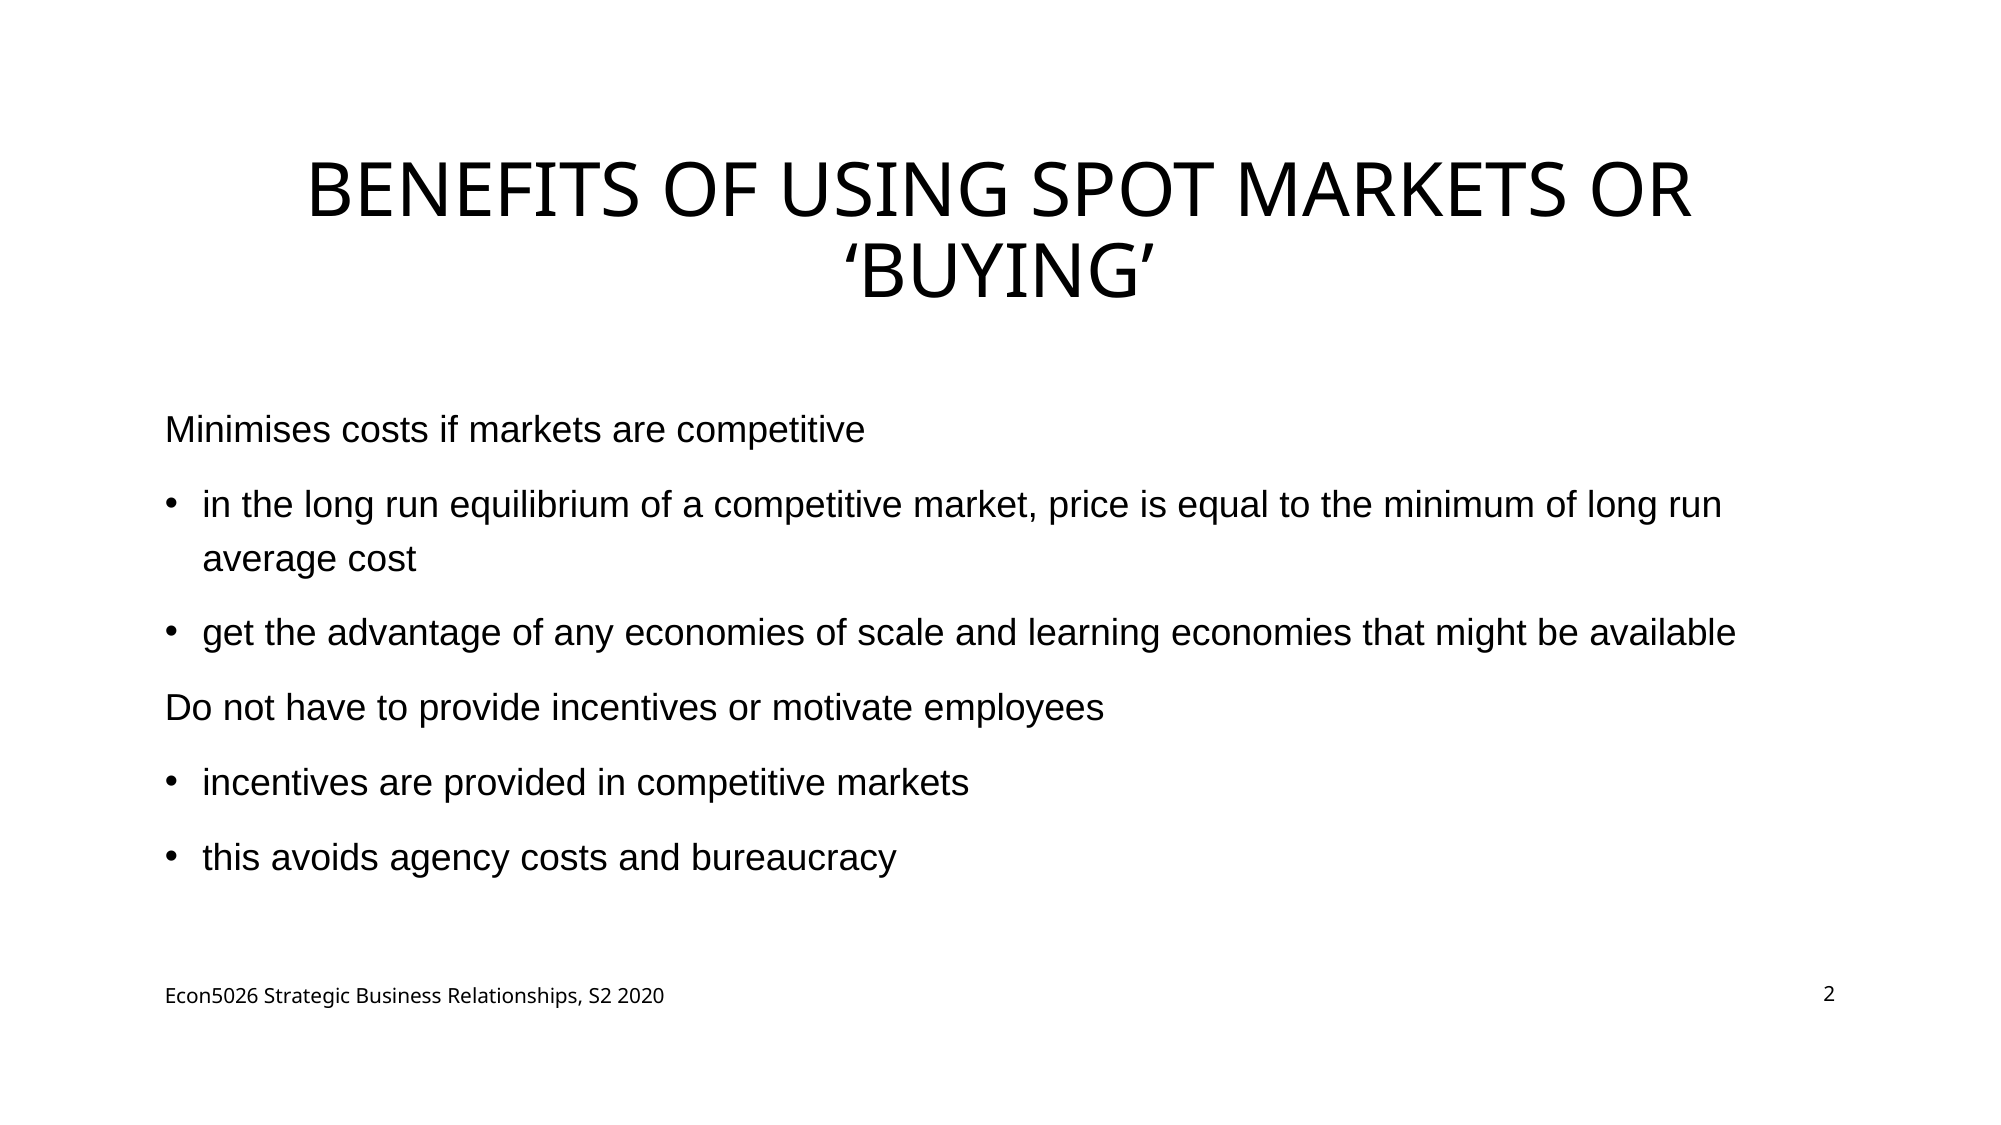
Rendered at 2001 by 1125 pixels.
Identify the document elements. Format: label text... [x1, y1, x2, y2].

title Benefits of Using Spot Markets or ‘Buying’ [149, 101, 1851, 364]
slide_number 2 [1724, 965, 1851, 1025]
list Minimises costs if markets are competitive in the long run equilibrium of a competitive market, price is equal to the minimum of long run average cost get the advantage of any economies of scale and learning economies that might be available Do not have to provide incentives or motivate employees incentives are provided in competitive markets this avoids agency costs and bureaucracy [149, 388, 1851, 950]
footer Econ5026 Strategic Business Relationships, S2 2020 [149, 965, 1245, 1025]
